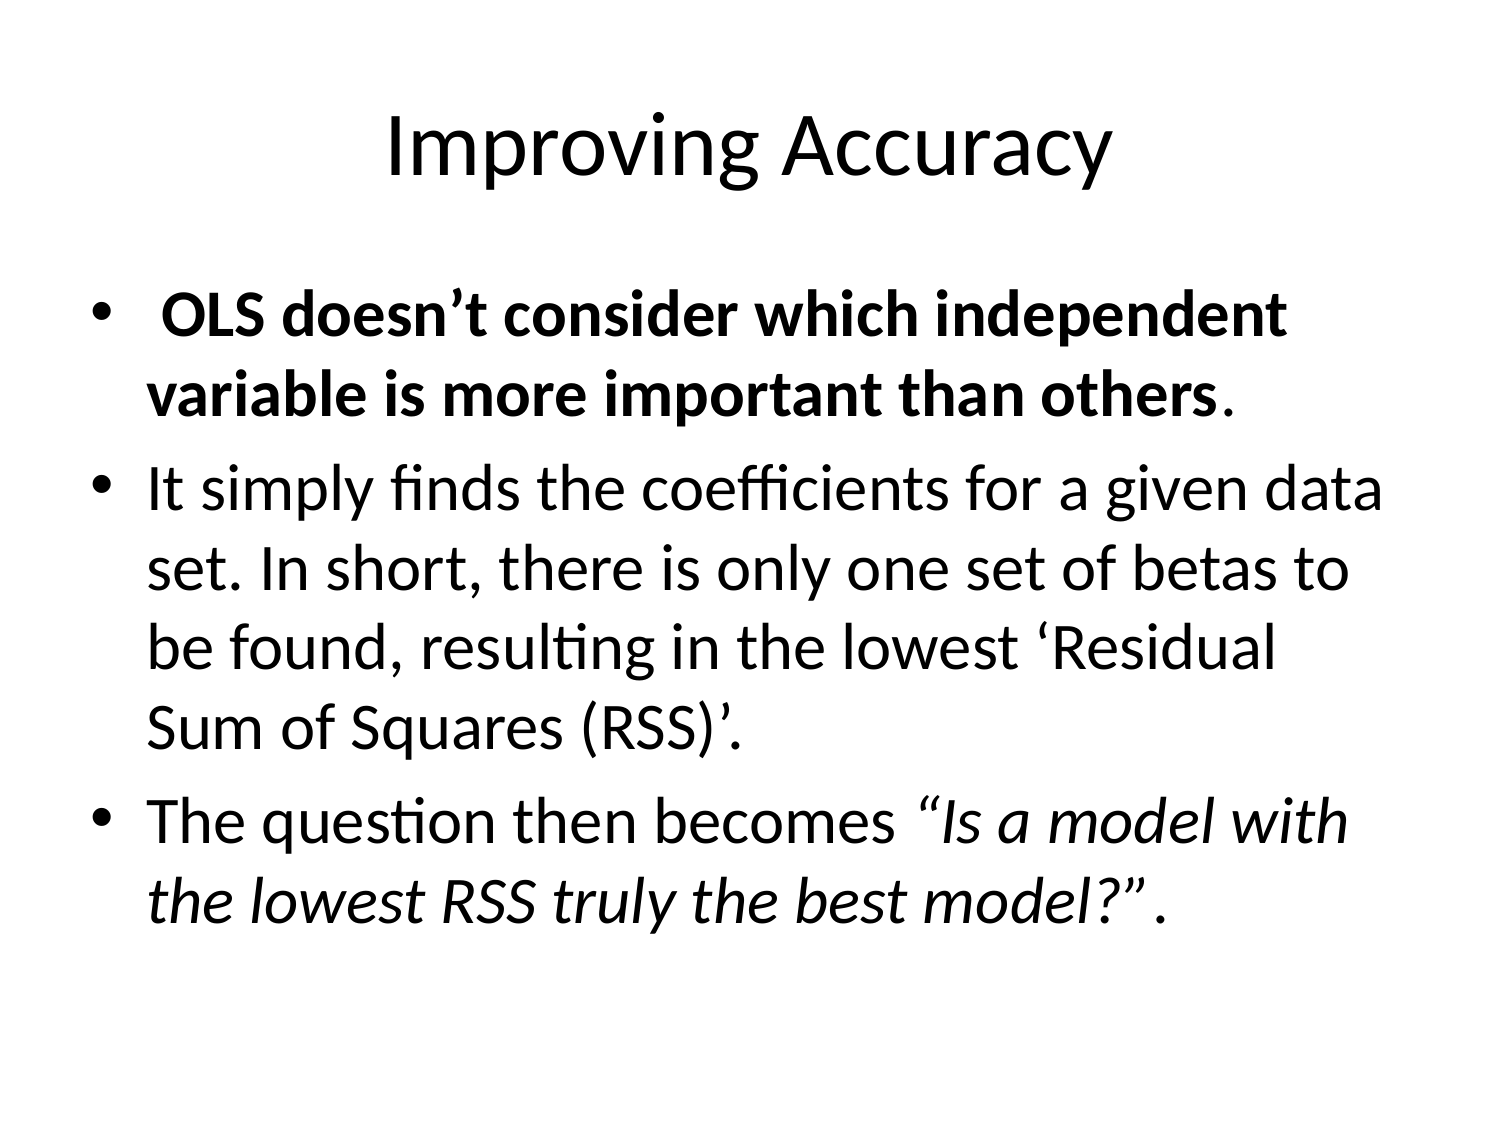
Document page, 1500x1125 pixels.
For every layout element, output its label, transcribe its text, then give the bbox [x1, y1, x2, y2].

list OLS doesn’t consider which independent variable is more important than others. It simply finds the coefficients for a given data set. In short, there is only one set of betas to be found, resulting in the lowest ‘Residual Sum of Squares (RSS)’. The question then becomes “Is a model with the lowest RSS truly the best model?”. [75, 262, 1425, 1005]
title Improving Accuracy [75, 45, 1425, 233]
